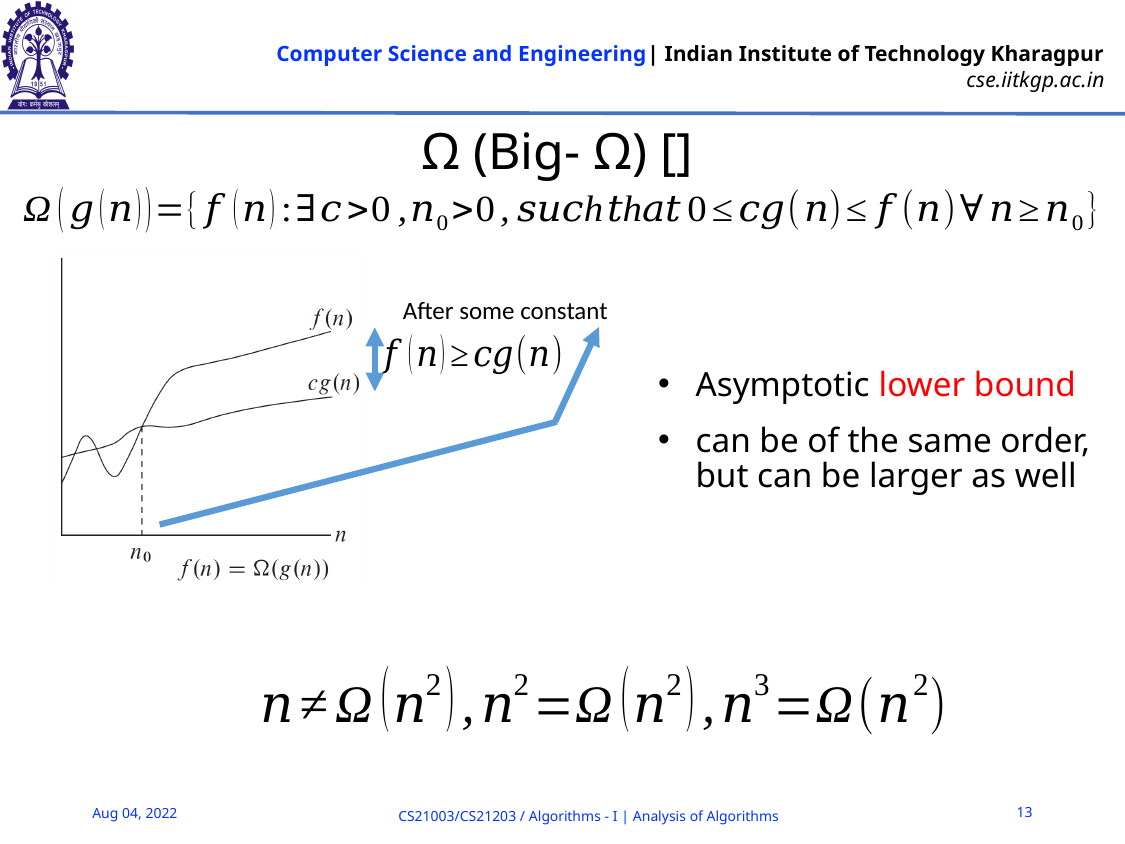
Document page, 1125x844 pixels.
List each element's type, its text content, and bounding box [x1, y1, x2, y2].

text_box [159, 421, 557, 525]
picture [52, 250, 363, 585]
text_box Asymptotic lower bound can be of the same order, but can be larger as well [643, 360, 1125, 540]
text_box CS21003/CS21203 / Algorithms - I | Analysis of Algorithms [212, 798, 966, 833]
picture [1, 1, 74, 110]
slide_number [77, 798, 274, 844]
slide_number 13 [992, 790, 1048, 836]
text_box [555, 327, 599, 422]
